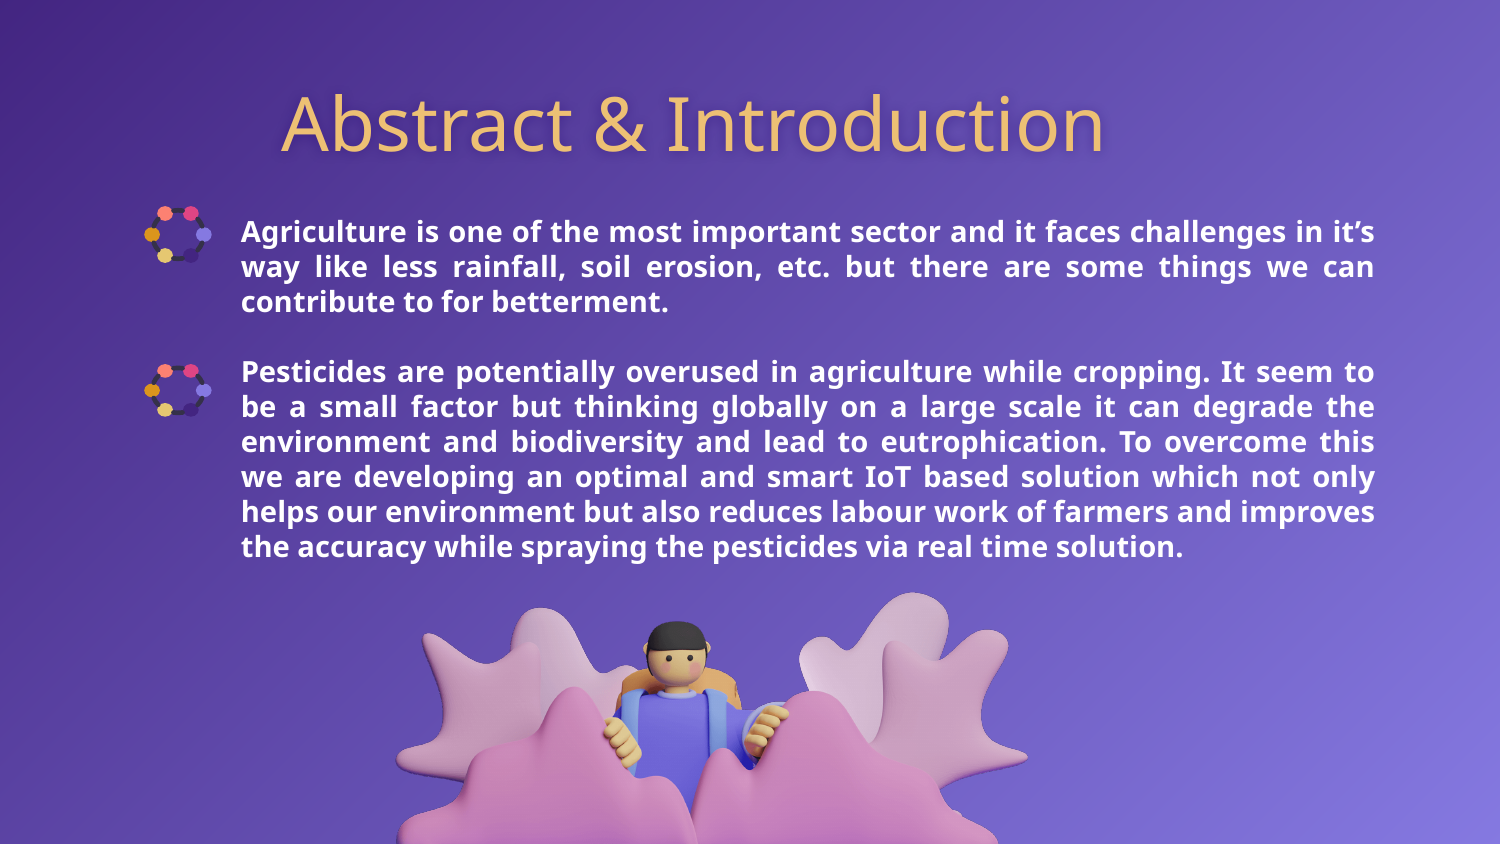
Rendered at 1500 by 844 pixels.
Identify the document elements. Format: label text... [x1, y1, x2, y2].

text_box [144, 205, 212, 264]
text_box Agriculture is one of the most important sector and it faces challenges in it’s way like less rainfall, soil erosion, etc. but there are some things we can contribute to for betterment. Pesticides are potentially overused in agriculture while cropping. It seem to be a small factor but thinking globally on a large scale it can degrade the environment and biodiversity and lead to eutrophication. To overcome this we are developing an optimal and smart IoT based solution which not only helps our environment but also reduces labour work of farmers and improves the accuracy while spraying the pesticides via real time solution. [226, 206, 1392, 571]
picture [395, 592, 1029, 844]
title Abstract & Introduction [245, 66, 1144, 168]
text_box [144, 363, 212, 417]
